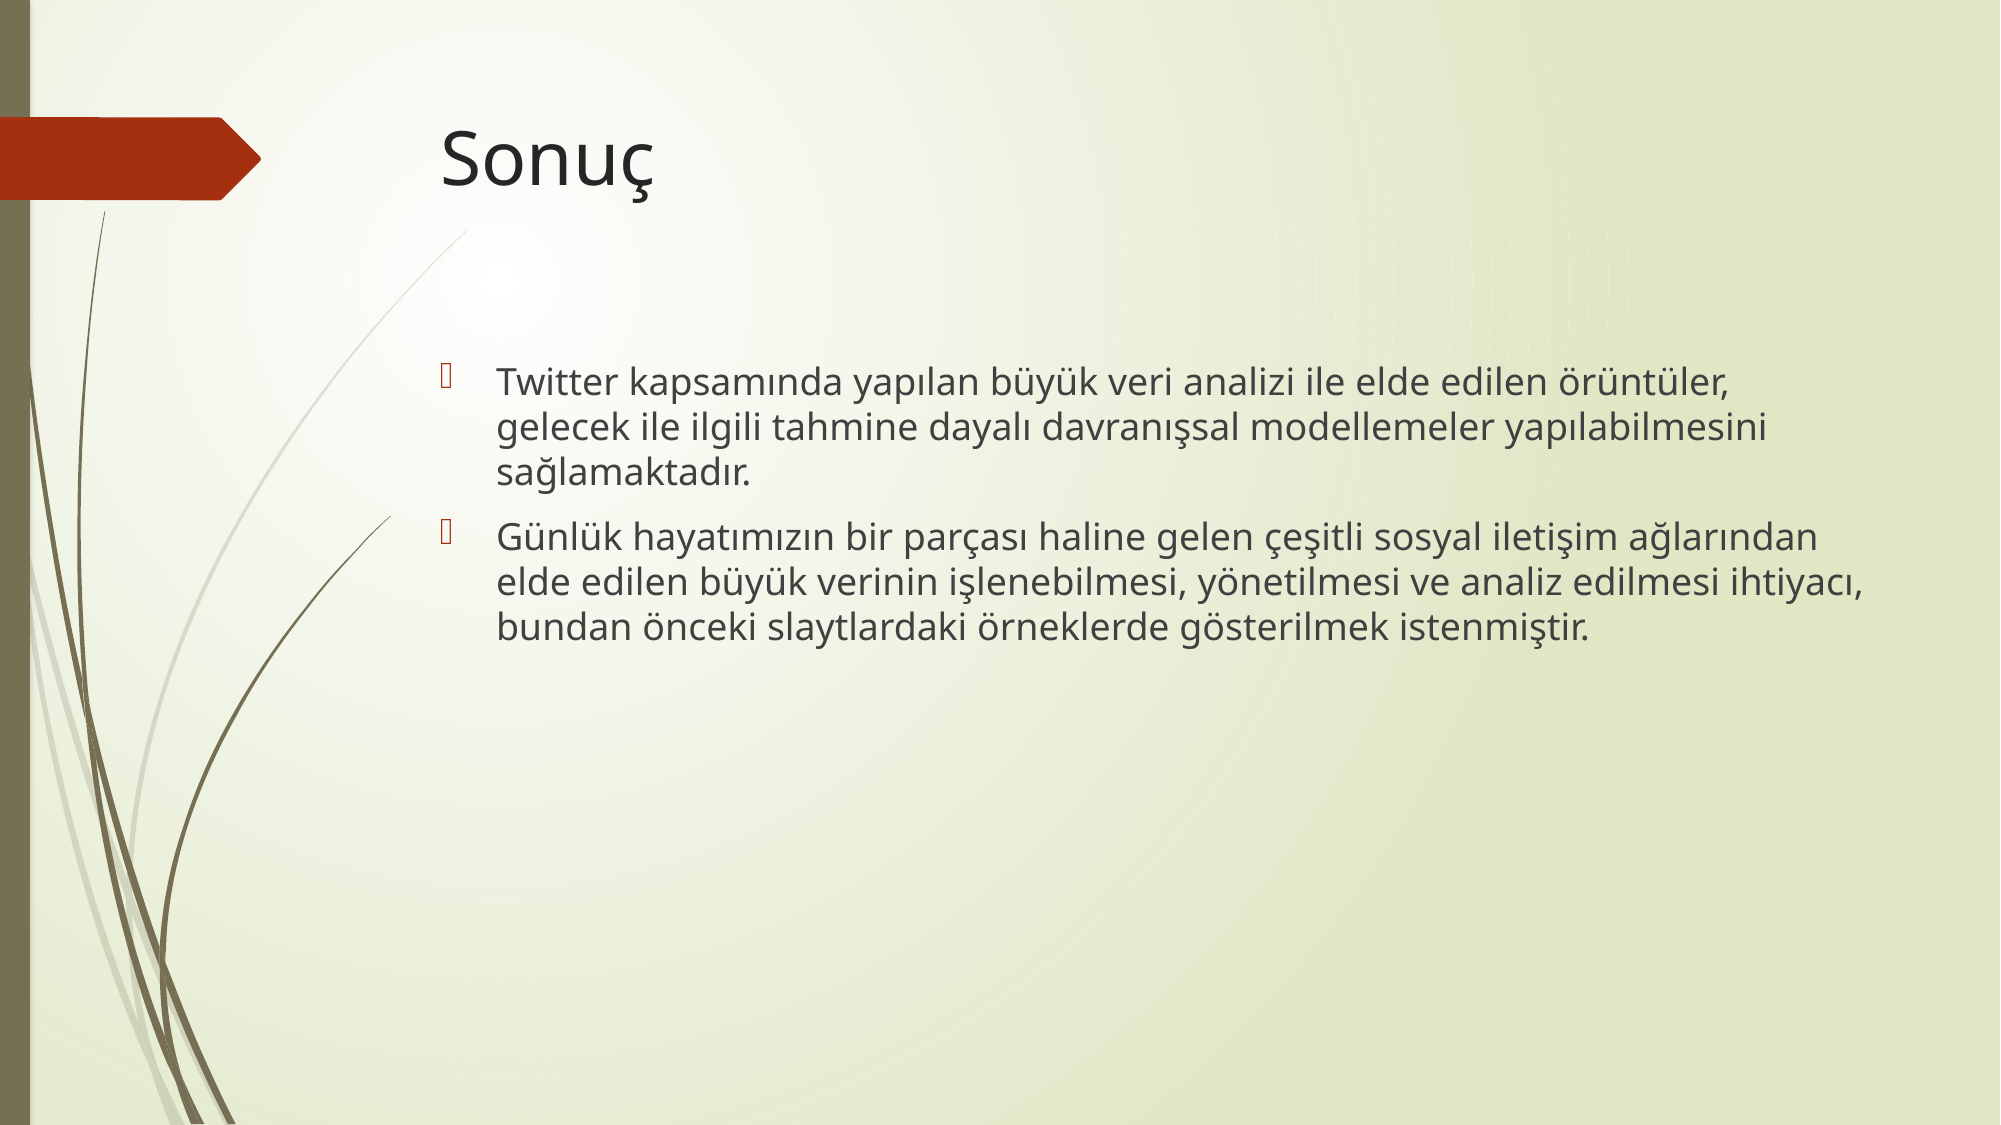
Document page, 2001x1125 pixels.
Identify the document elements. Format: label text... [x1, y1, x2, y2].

list Twitter kapsamında yapılan büyük veri analizi ile elde edilen örüntüler, gelecek ile ilgili tahmine dayalı davranışsal modellemeler yapılabilmesini sağlamaktadır. Günlük hayatımızın bir parçası haline gelen çeşitli sosyal iletişim ağlarından elde edilen büyük verinin işlenebilmesi, yönetilmesi ve analiz edilmesi ihtiyacı, bundan önceki slaytlardaki örneklerde gösterilmek istenmiştir. [424, 350, 1888, 970]
title Sonuç [425, 102, 1888, 313]
